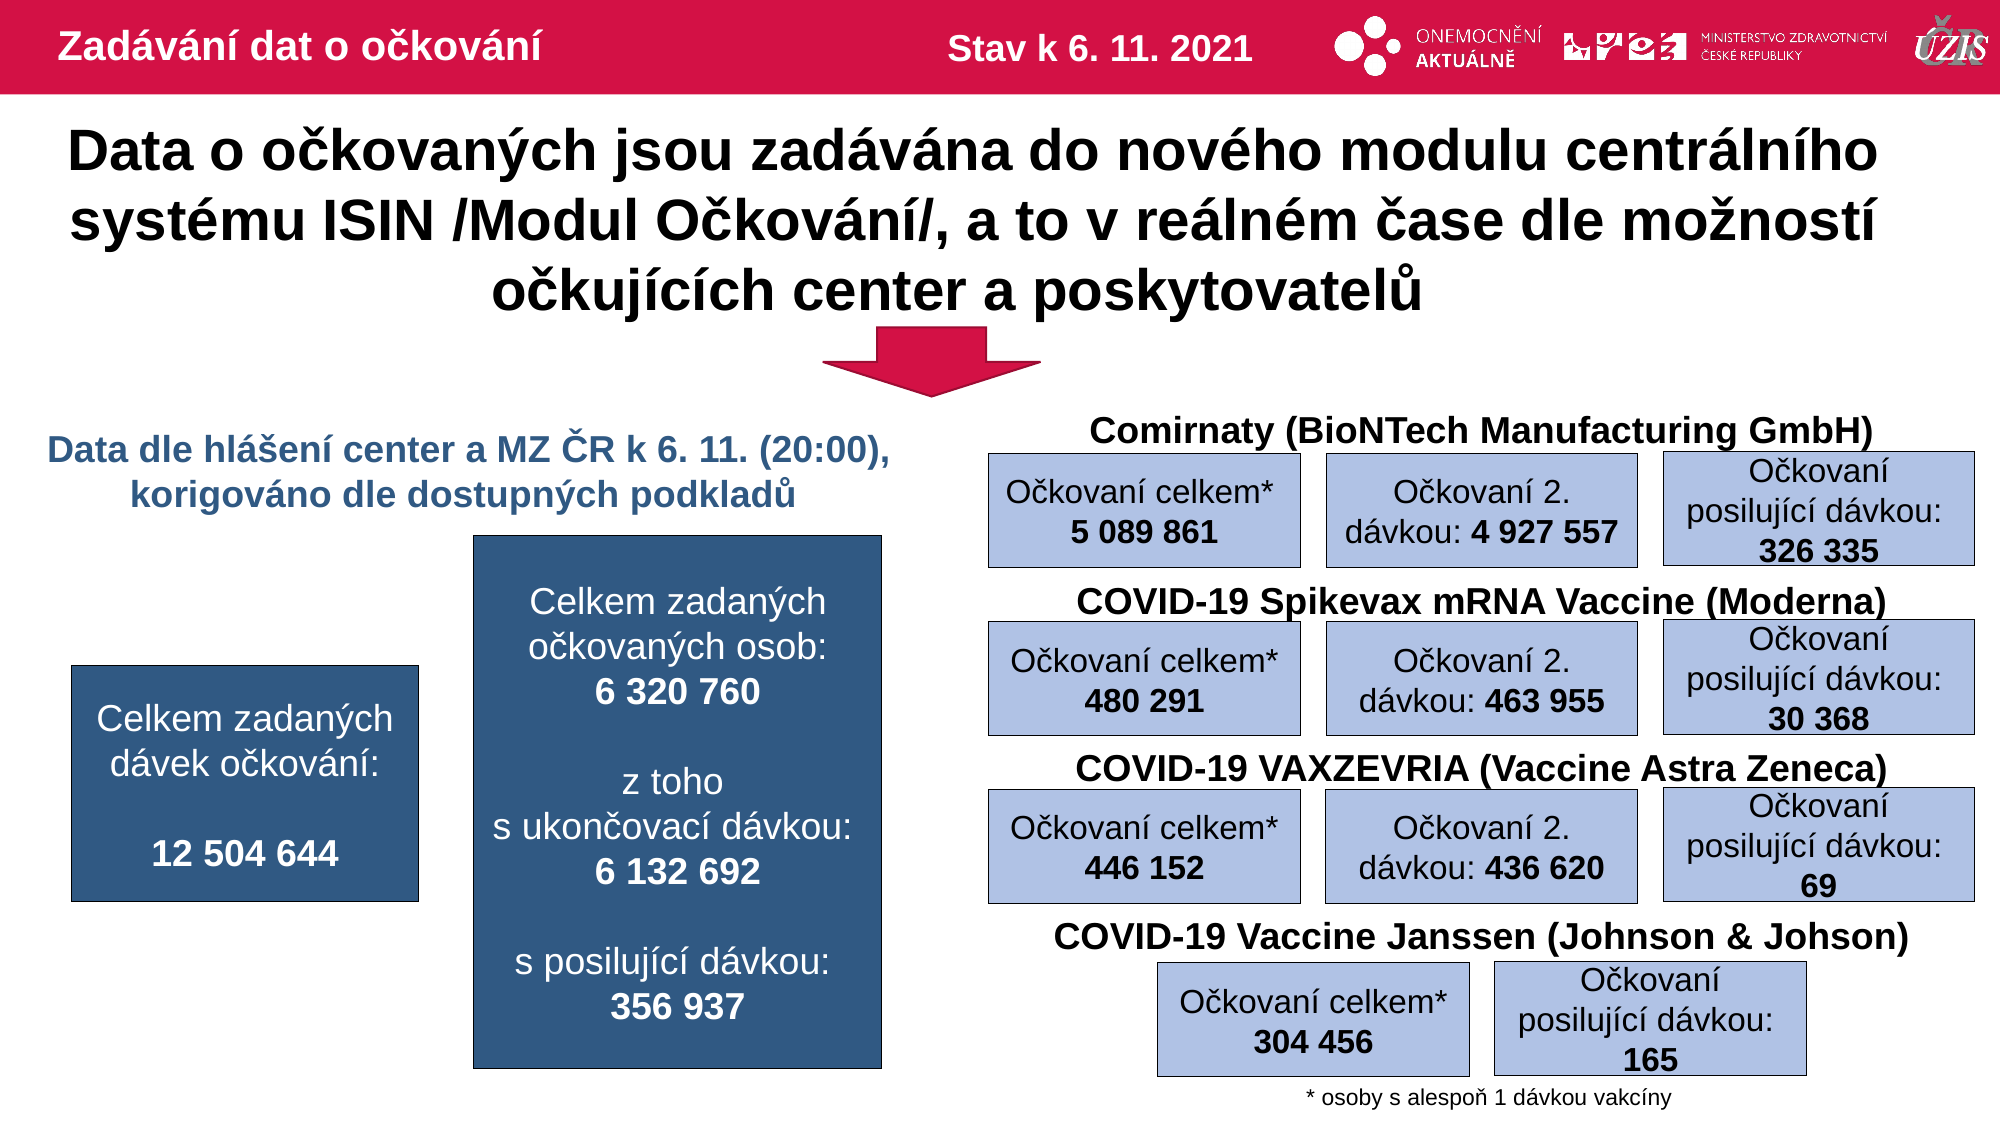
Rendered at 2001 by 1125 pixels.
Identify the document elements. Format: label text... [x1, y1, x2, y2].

text_box [822, 326, 1041, 398]
text_box Stav k 6. 11. 2021 [932, 16, 1322, 77]
picture [1563, 31, 1888, 60]
title Zadávání dat o očkování [42, 0, 1262, 95]
text_box Očkovaní celkem* 304 456 [1157, 962, 1470, 1077]
picture [1334, 16, 1542, 76]
text_box COVID-19 Spikevax mRNA Vaccine (Moderna) [988, 569, 1975, 630]
text_box Očkovaní 2. dávkou: 436 620 [1325, 797, 1638, 904]
text_box Očkovaní celkem* 446 152 [988, 797, 1301, 904]
picture [1915, 15, 1989, 66]
text_box Očkovaní 2. dávkou: 4 927 557 [1326, 458, 1638, 568]
text_box Očkovaní celkem* 5 089 861 [988, 458, 1301, 568]
text_box Celkem zadaných dávek očkování: 12 504 644 [71, 665, 419, 902]
text_box Data o očkovaných jsou zadávána do nového modulu centrálního systému ISIN /Modul Očkování/, a to v reálném čase dle možností očkujících center a poskytovatelů [10, 104, 1938, 330]
text_box Celkem zadaných očkovaných osob: 6 320 760 z toho s ukončovací dávkou: 6 132 692 s posilující dávkou: 356 937 [473, 535, 882, 1069]
text_box COVID-19 VAXZEVRIA (Vaccine Astra Zeneca) [988, 736, 1975, 797]
text_box COVID-19 Vaccine Janssen (Johnson & Johson) [988, 904, 1975, 965]
text_box Očkovaní celkem* 480 291 [988, 630, 1301, 736]
text_box Očkovaní posilující dávkou: 69 [1663, 787, 1975, 902]
text_box Comirnaty (BioNTech Manufacturing GmbH) [988, 398, 1975, 458]
text_box Očkovaní 2. dávkou: 463 955 [1326, 630, 1638, 736]
text_box * osoby s alespoň 1 dávkou vakcíny [1291, 1075, 1693, 1118]
text_box Data dle hlášení center a MZ ČR k 6. 11. (20:00), korigováno dle dostupných podkladů [29, 417, 909, 522]
text_box Očkovaní posilující dávkou: 165 [1494, 961, 1807, 1076]
text_box Očkovaní posilující dávkou: 326 335 [1663, 451, 1975, 566]
text_box Očkovaní posilující dávkou: 30 368 [1663, 619, 1975, 735]
